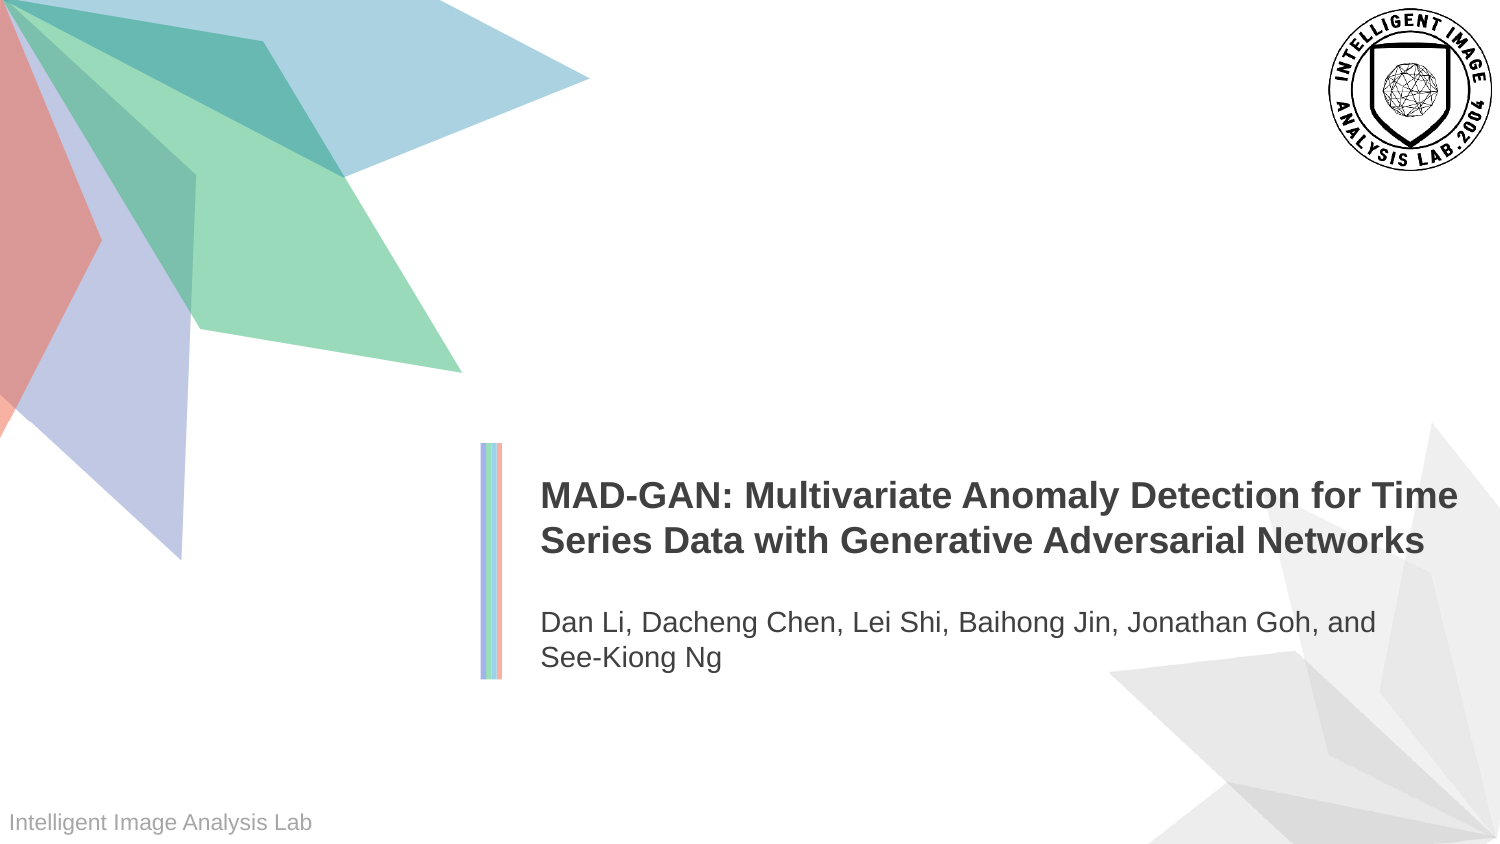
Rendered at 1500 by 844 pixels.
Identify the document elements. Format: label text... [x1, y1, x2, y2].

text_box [480, 442, 503, 680]
picture [0, 0, 1500, 844]
list Dan Li, Dacheng Chen, Lei Shi, Baihong Jin, Jonathan Goh, and See-Kiong Ng [525, 596, 1460, 680]
list MAD-GAN: Multivariate Anomaly Detection for Time Series Data with Generative Adversarial Networks [525, 427, 1483, 605]
